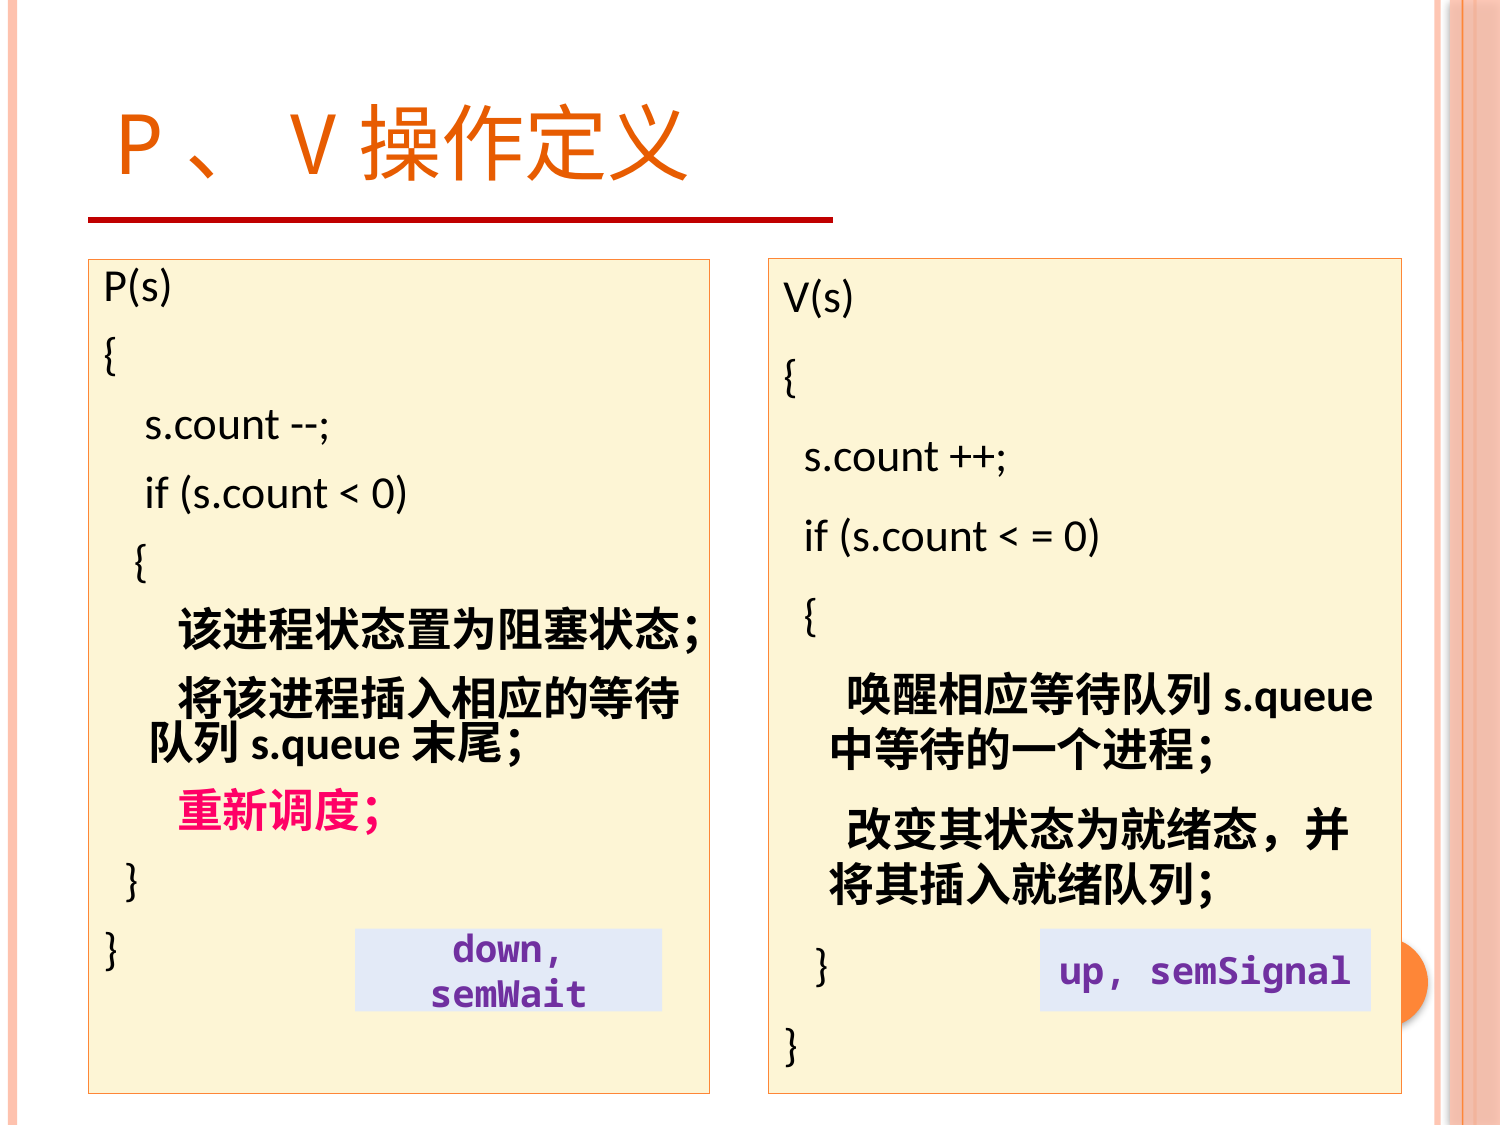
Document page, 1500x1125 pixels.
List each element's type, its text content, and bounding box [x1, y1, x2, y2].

text_box up, semSignal [1038, 927, 1373, 1013]
list V(s) { s.count ++; if (s.count < = 0) { 唤醒相应等待队列s.queue中等待的一个进程； 改变其状态为就绪态，并将其插入就绪队列； } } [768, 258, 1402, 1094]
list P(s) { s.count --; if (s.count < 0) { 该进程状态置为阻塞状态； 将该进程插入相应的等待队列s.queue末尾； 重新调度； } } [88, 259, 710, 1094]
text_box down, semWait [353, 927, 664, 1013]
title P、V操作定义 [100, 66, 1303, 200]
